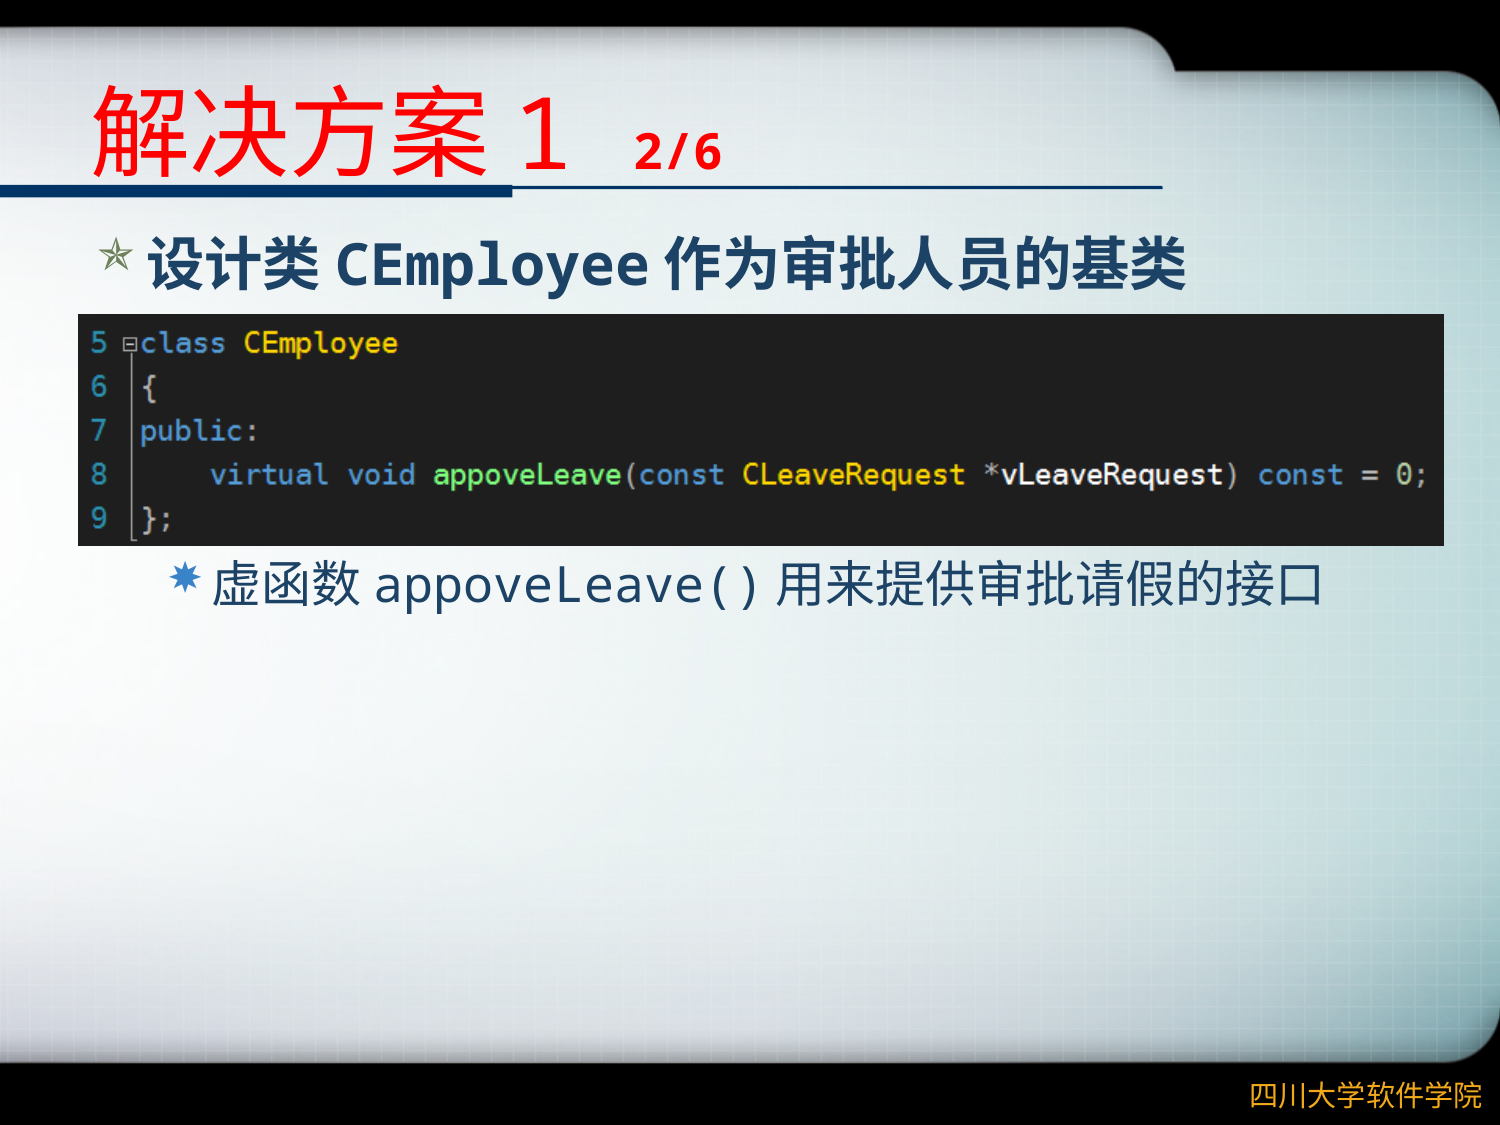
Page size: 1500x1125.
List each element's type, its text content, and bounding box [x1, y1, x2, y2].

title 解决方案1 2/6 [75, 78, 1447, 180]
list 设计类CEmployee作为审批人员的基类 虚函数appoveLeave()用来提供审批请假的接口 [75, 219, 1424, 1059]
picture [0, 0, 1500, 1125]
